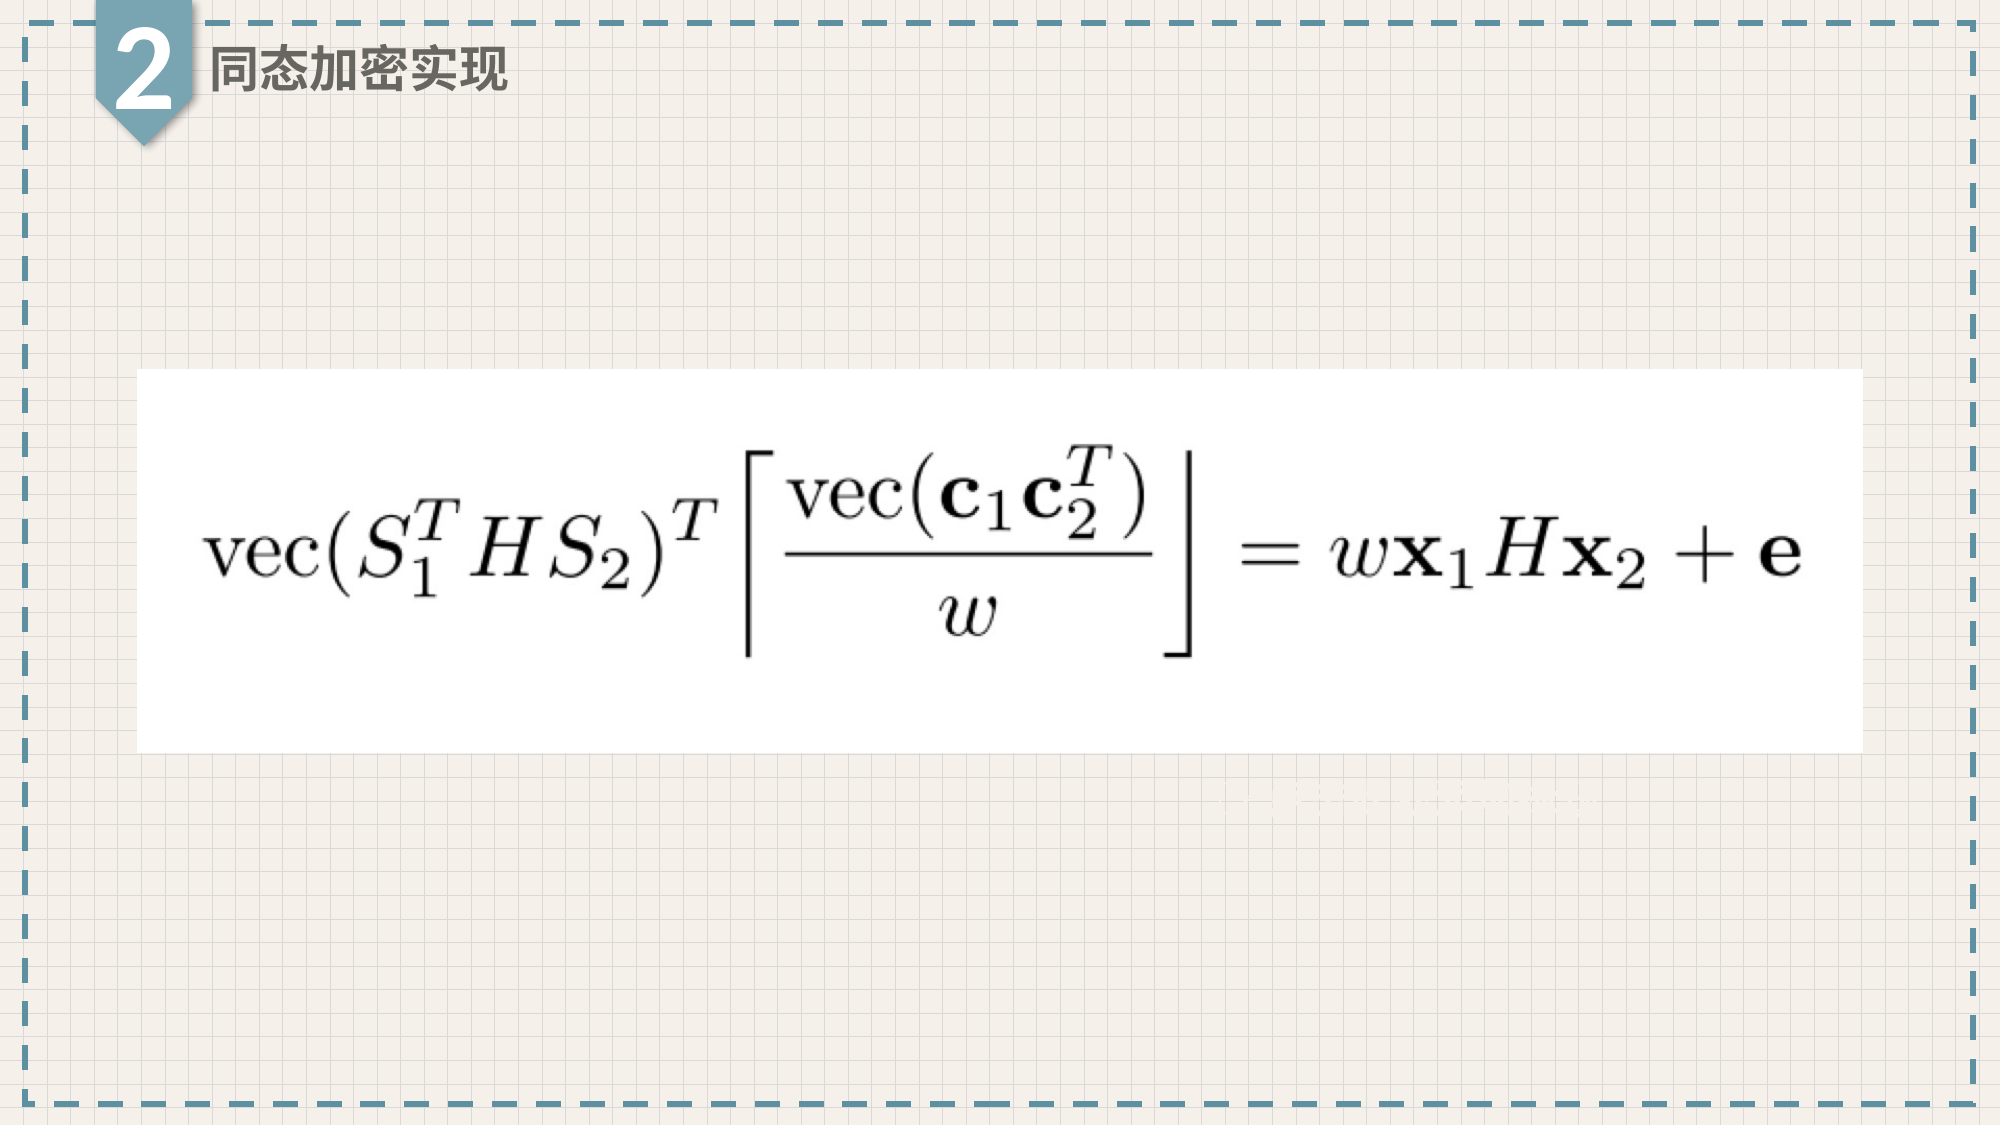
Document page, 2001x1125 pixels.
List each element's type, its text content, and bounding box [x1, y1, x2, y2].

text_box [138, 142, 150, 148]
text_box 2 [97, 0, 191, 142]
text_box 同态加密实现 [200, 30, 525, 105]
text_box ▷点击此处添加标题 [1199, 765, 1615, 831]
picture [137, 369, 1863, 753]
